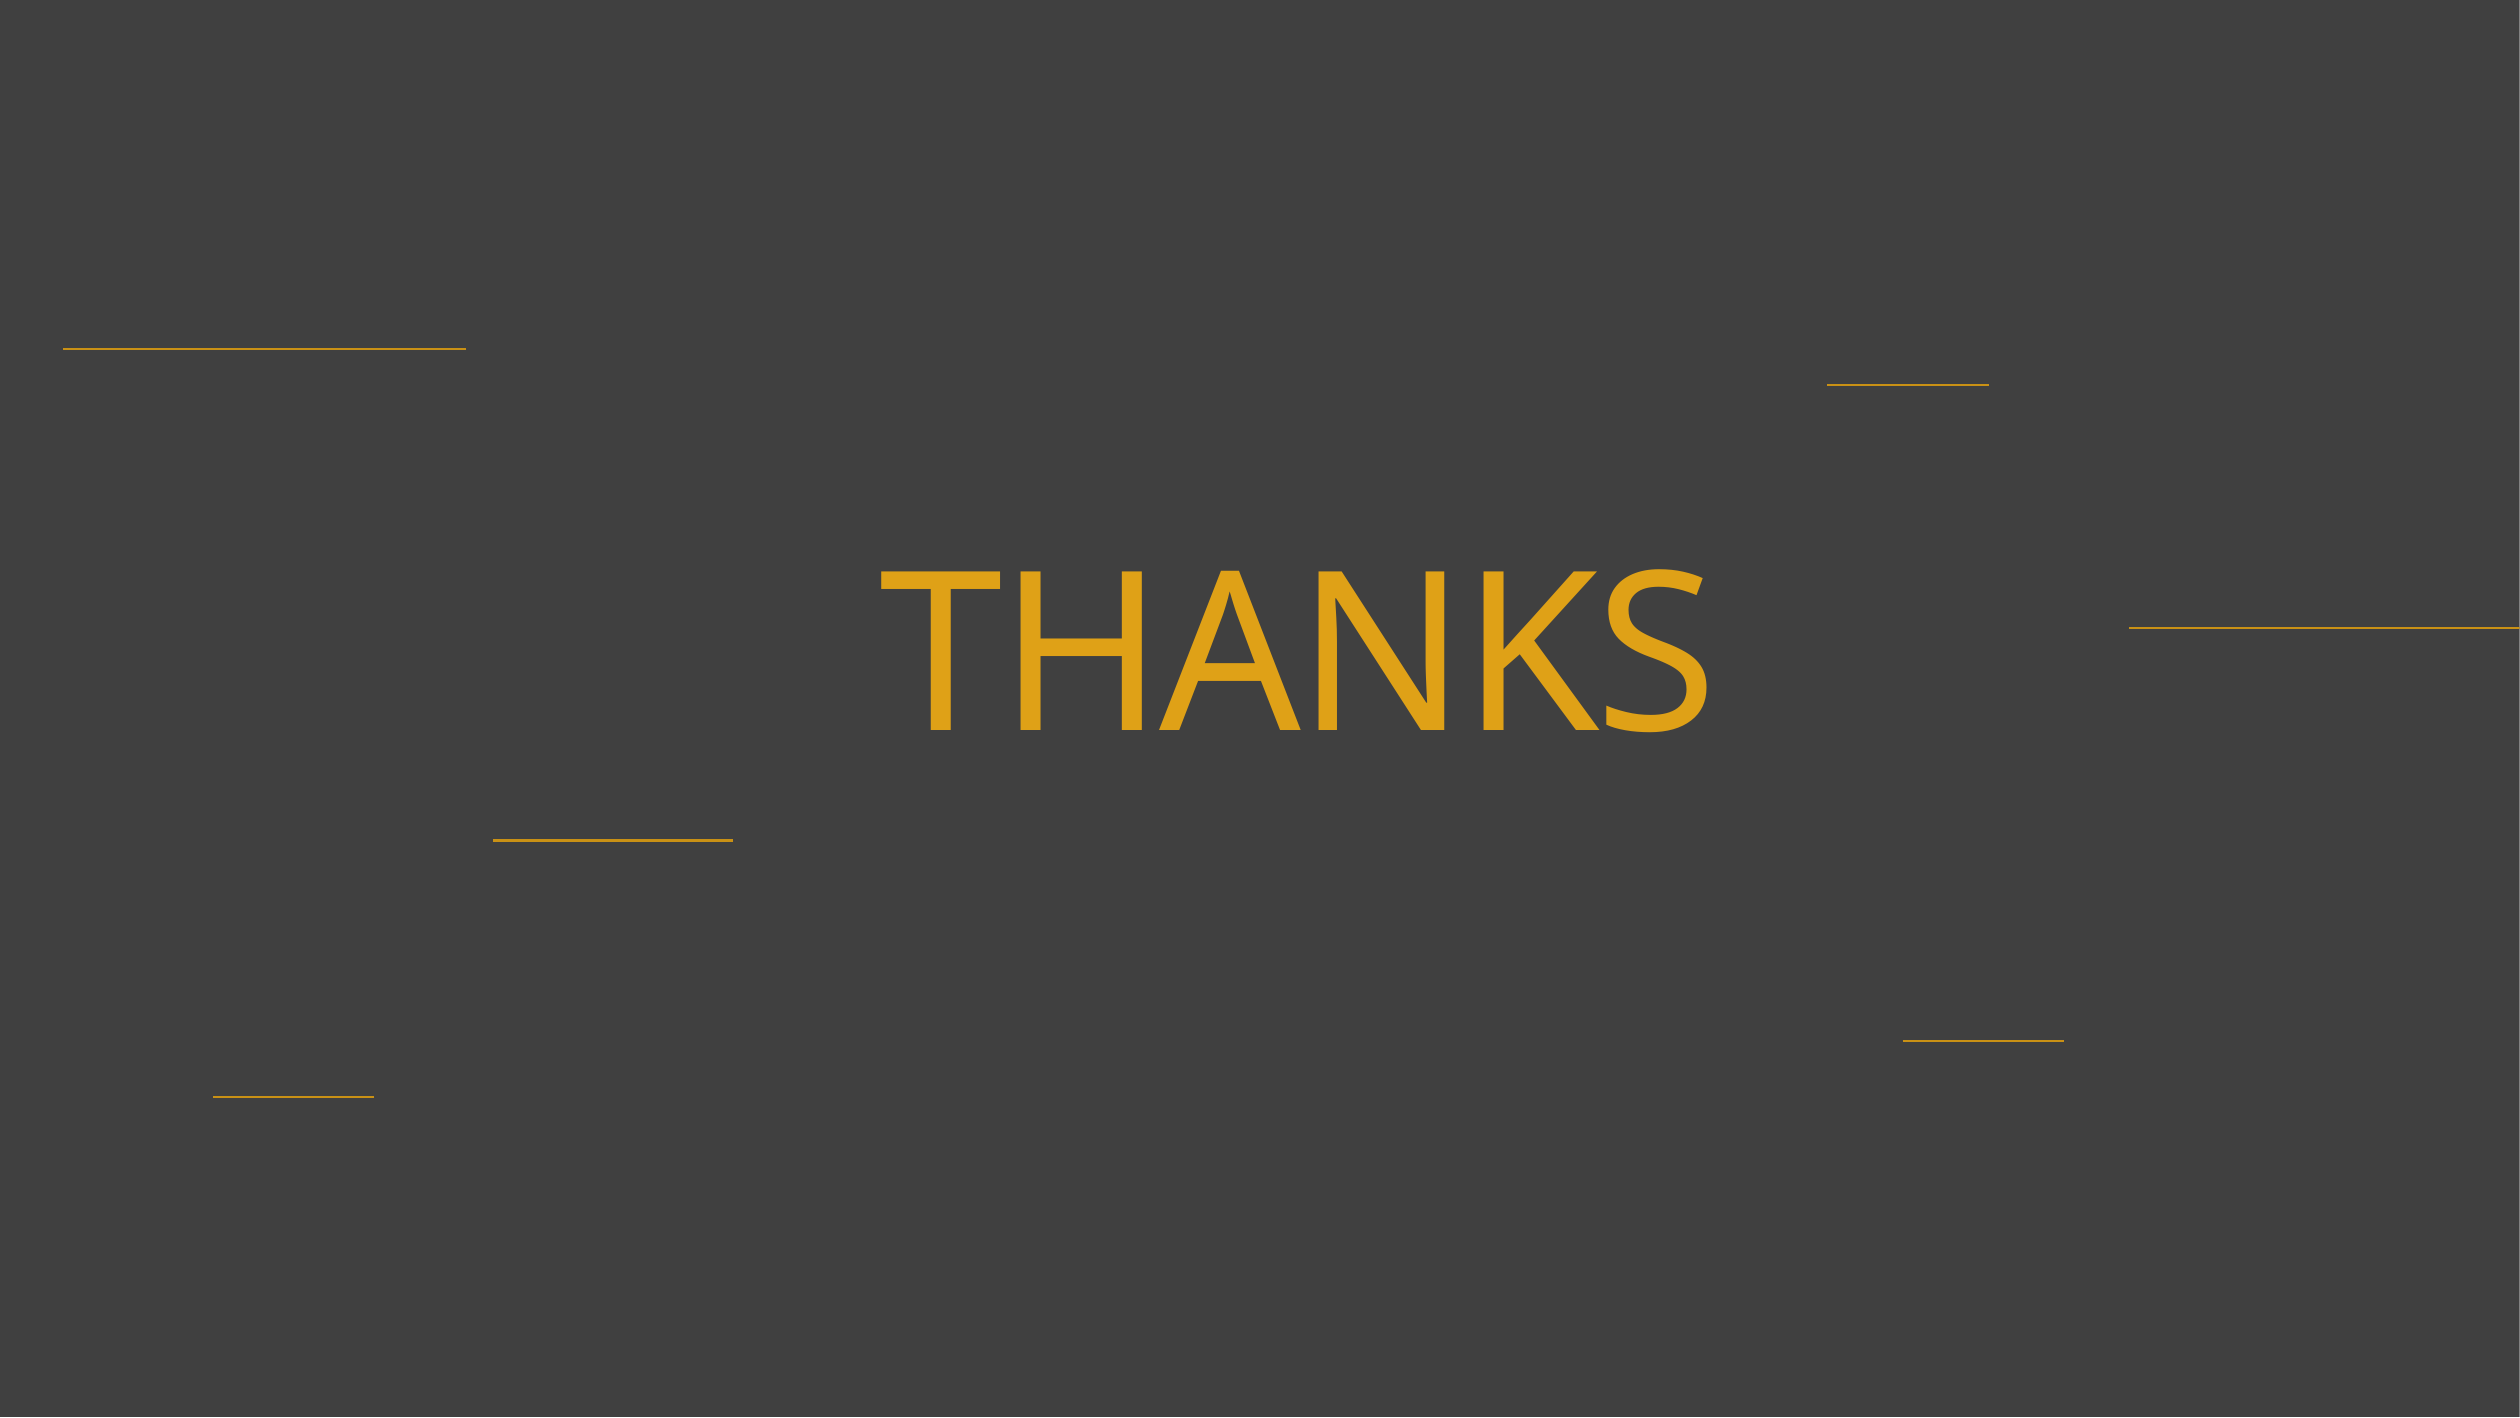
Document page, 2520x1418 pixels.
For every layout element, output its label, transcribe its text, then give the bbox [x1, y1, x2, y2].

text_box THANKS [428, 501, 2170, 783]
